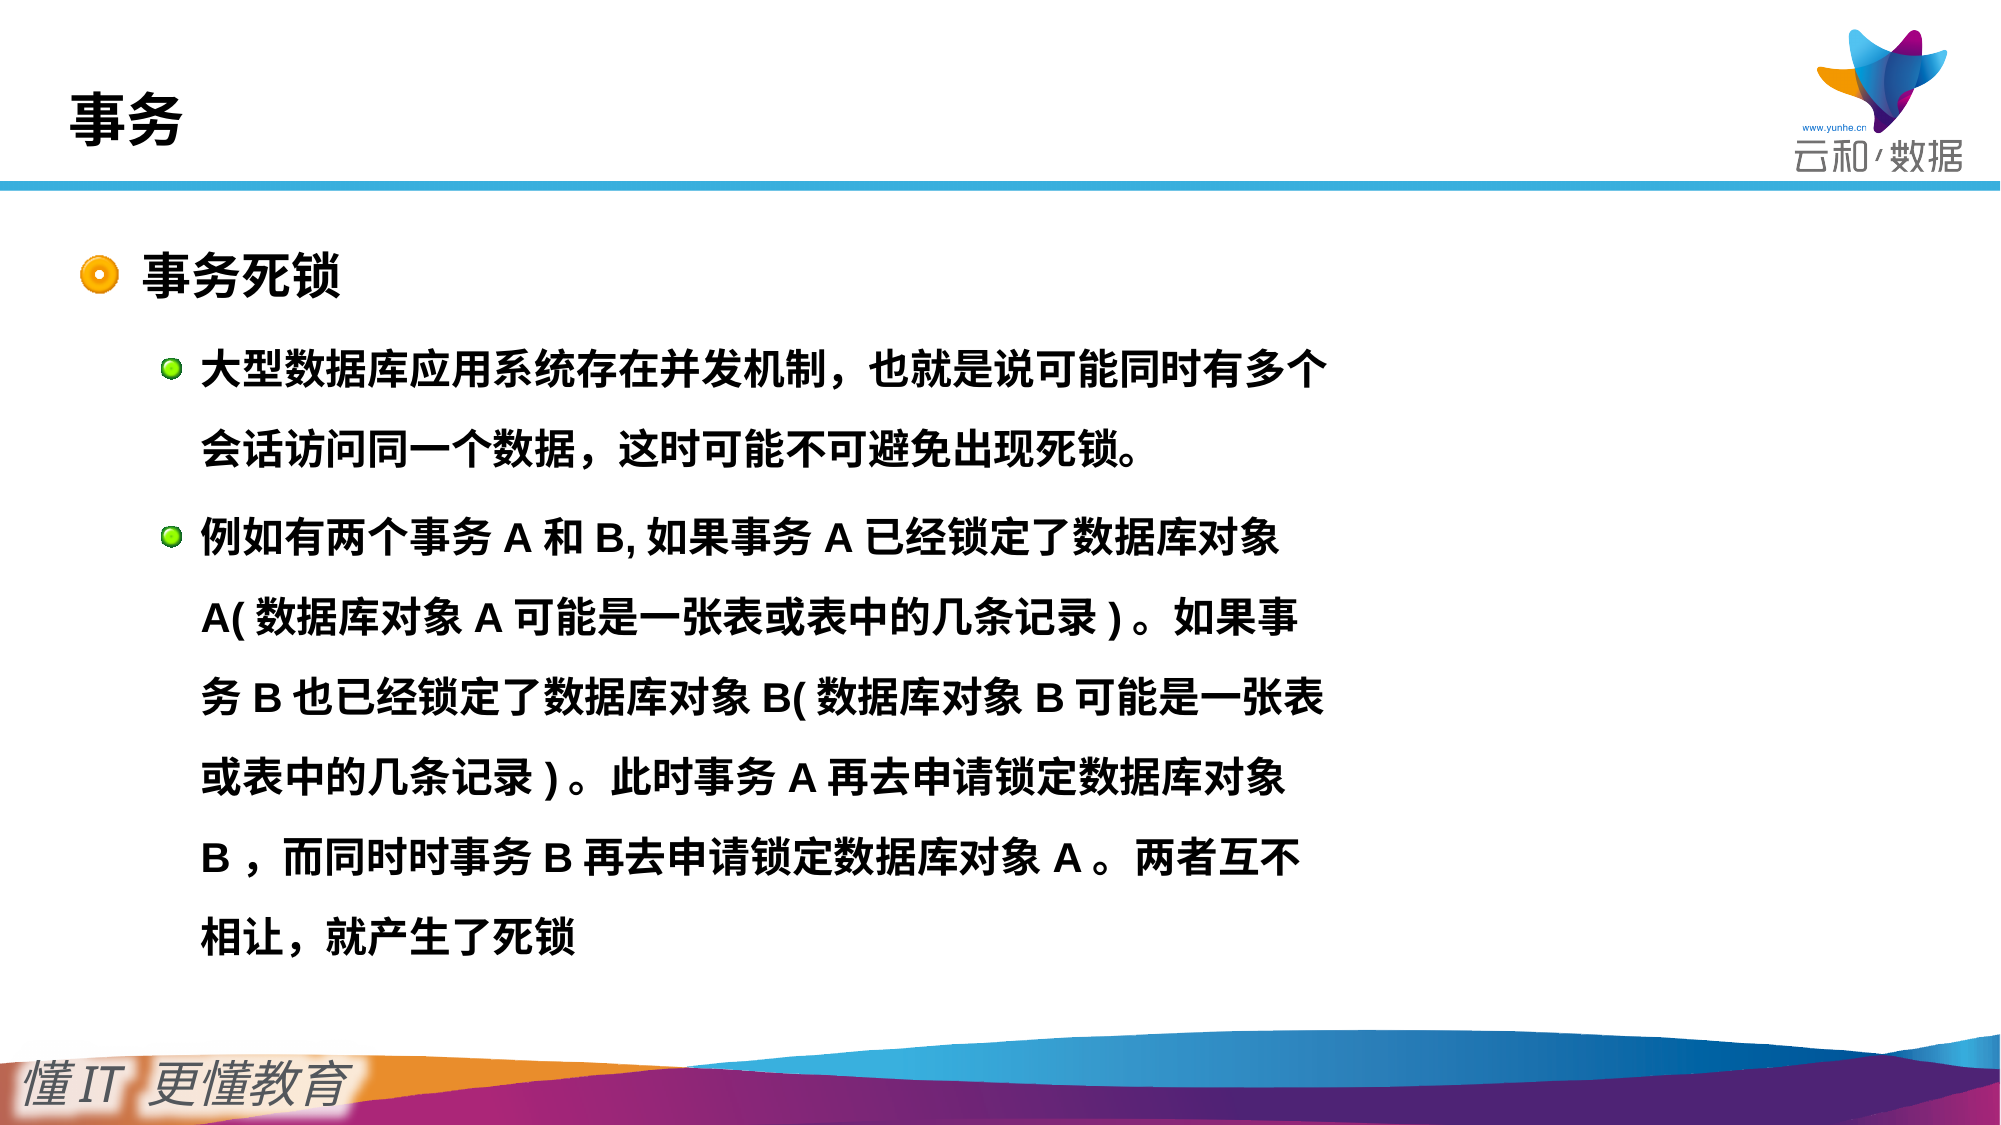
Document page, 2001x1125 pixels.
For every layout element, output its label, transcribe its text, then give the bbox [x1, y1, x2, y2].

picture [153, 350, 189, 386]
text_box 事务 [0, 55, 1350, 182]
picture [0, 980, 2001, 1125]
picture [78, 253, 121, 296]
picture [153, 518, 189, 554]
picture [1785, 18, 1974, 182]
text_box 事务死锁 大型数据库应用系统存在并发机制，也就是说可能同时有多个会话访问同一个数据，这时可能不可避免出现死锁。 例如有两个事务A和B,如果事务A已经锁定了数据库对象A(数据库对象A可能是一张表或表中的几条记录)。如果事务B也已经锁定了数据库对象B(数据库对象B可能是一张表或表中的几条记录)。此时事务A再去申请锁定数据库对象B，而同时时事务B再去申请锁定数据库对象A。两者互不相让，就产生了死锁 [64, 200, 1350, 1043]
